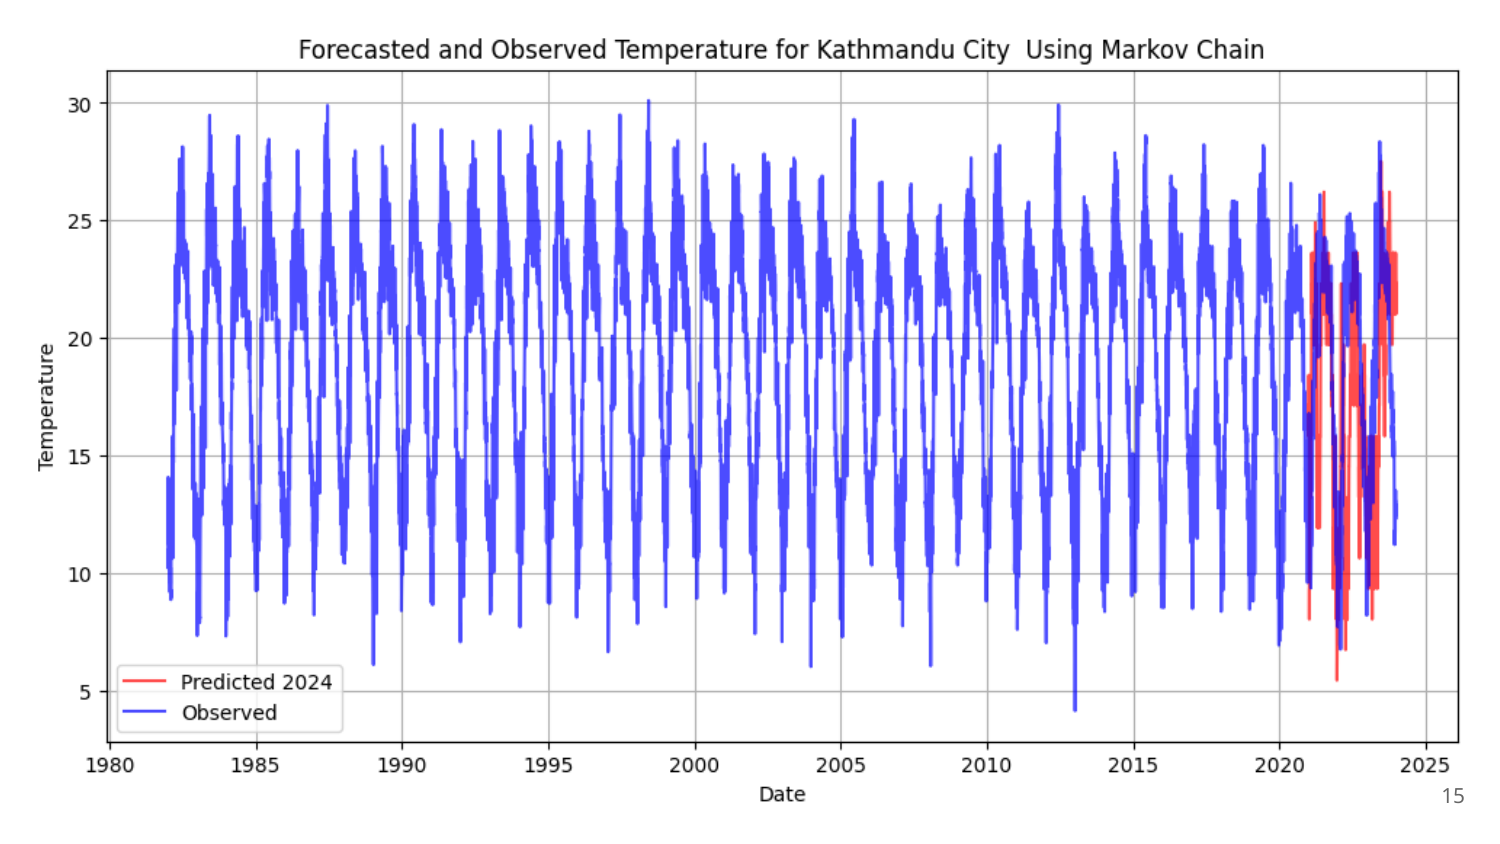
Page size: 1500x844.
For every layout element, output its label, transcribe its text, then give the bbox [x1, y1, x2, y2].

picture [24, 24, 1471, 819]
slide_number 15 [1389, 764, 1480, 830]
